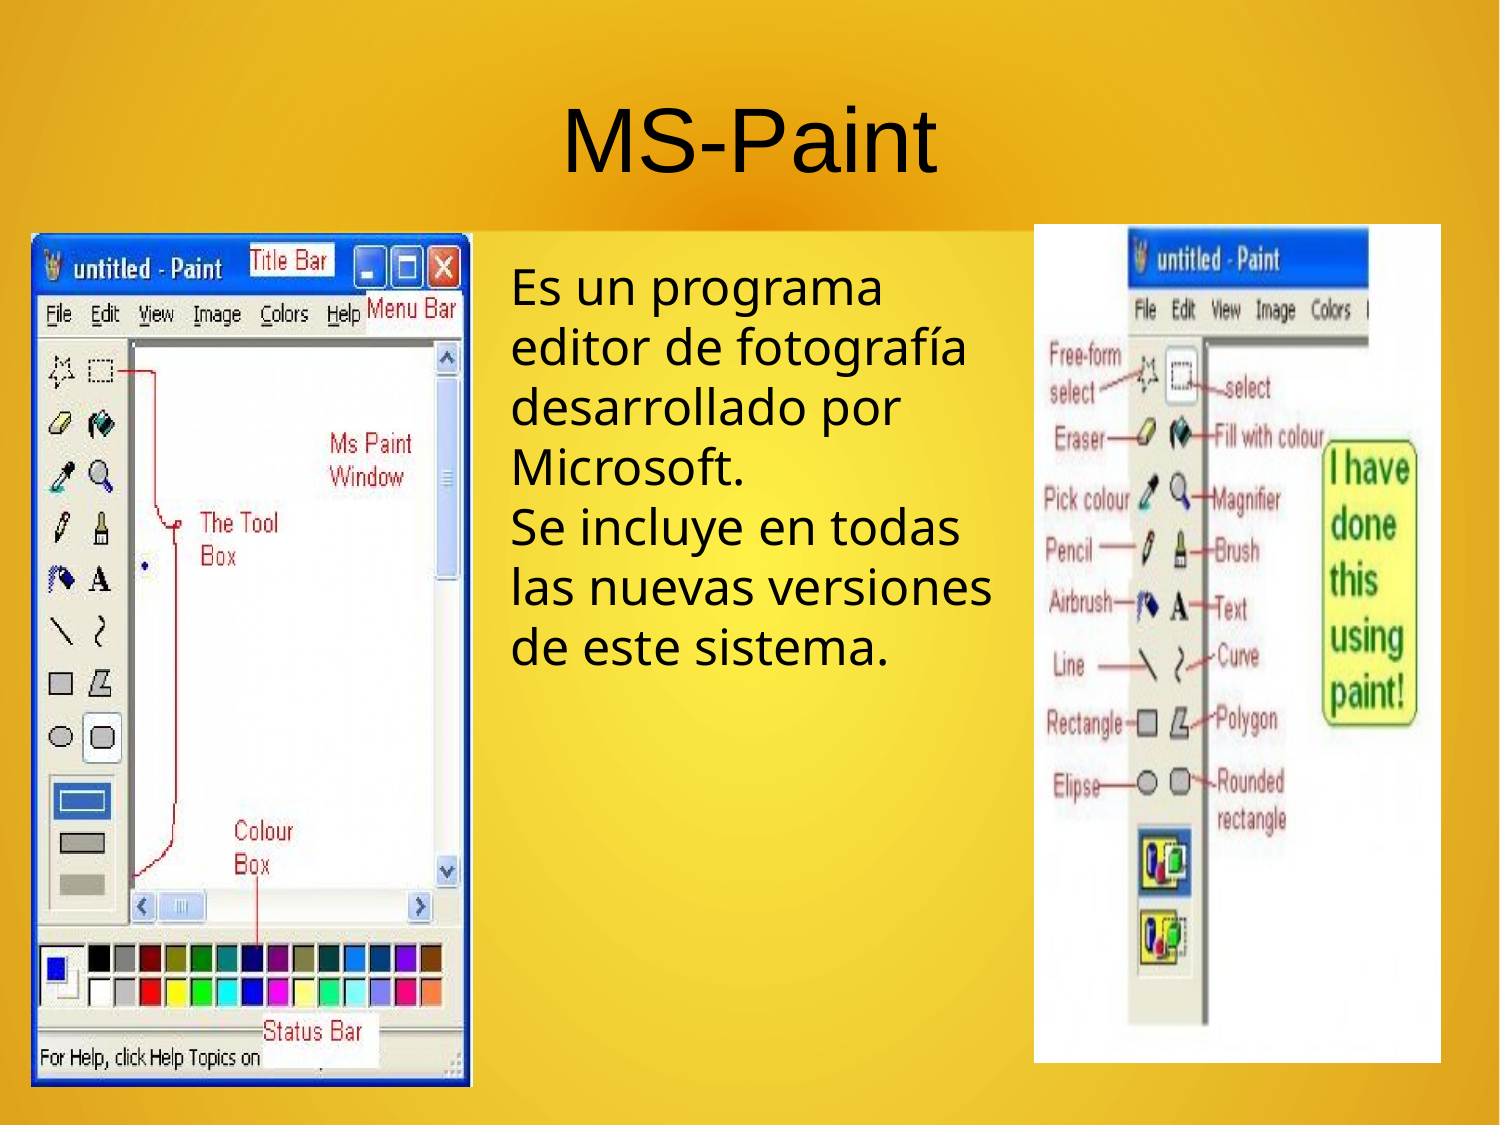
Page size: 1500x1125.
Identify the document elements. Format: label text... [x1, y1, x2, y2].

picture [0, 0, 1500, 1125]
text_box MS-Paint [75, 42, 1425, 229]
text_box Es un programa editor de fotografía desarrollado por Microsoft. Se incluye en todas las nuevas versiones de este sistema. [496, 248, 1016, 731]
